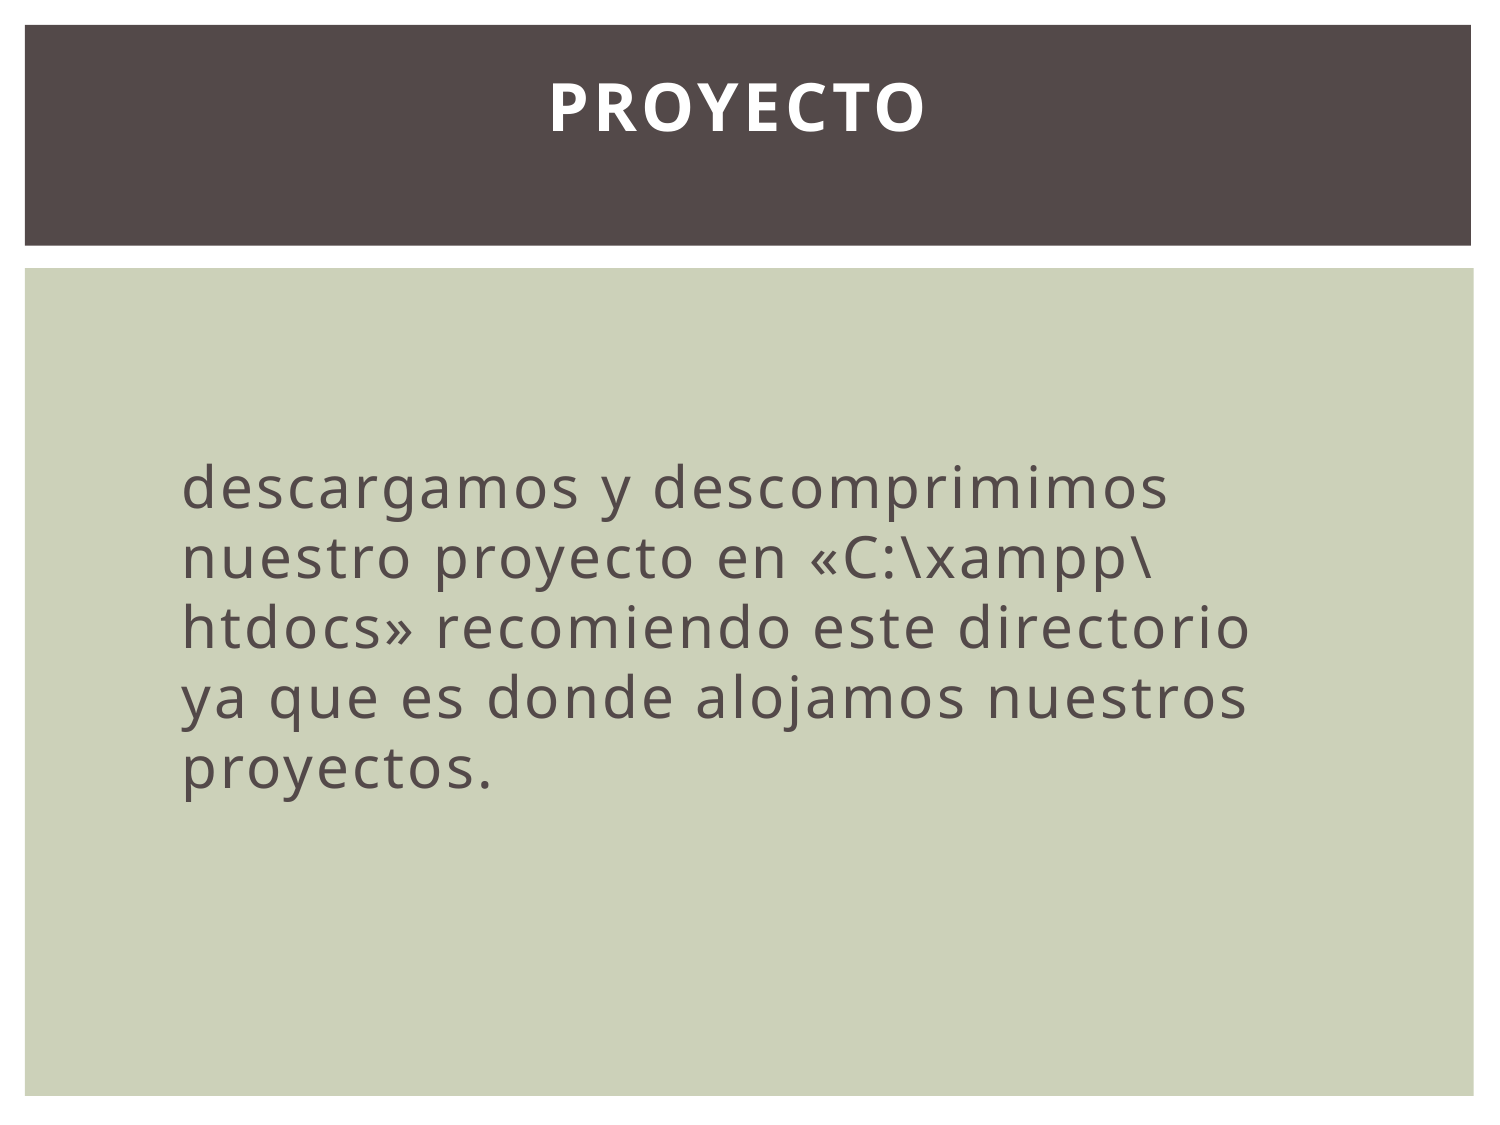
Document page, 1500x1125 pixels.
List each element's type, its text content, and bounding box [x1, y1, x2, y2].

title Proyecto [62, 58, 1438, 232]
list descargamos y descomprimimos nuestro proyecto en «C:\xampp\htdocs» recomiendo este directorio ya que es donde alojamos nuestros proyectos. [159, 361, 1329, 1071]
